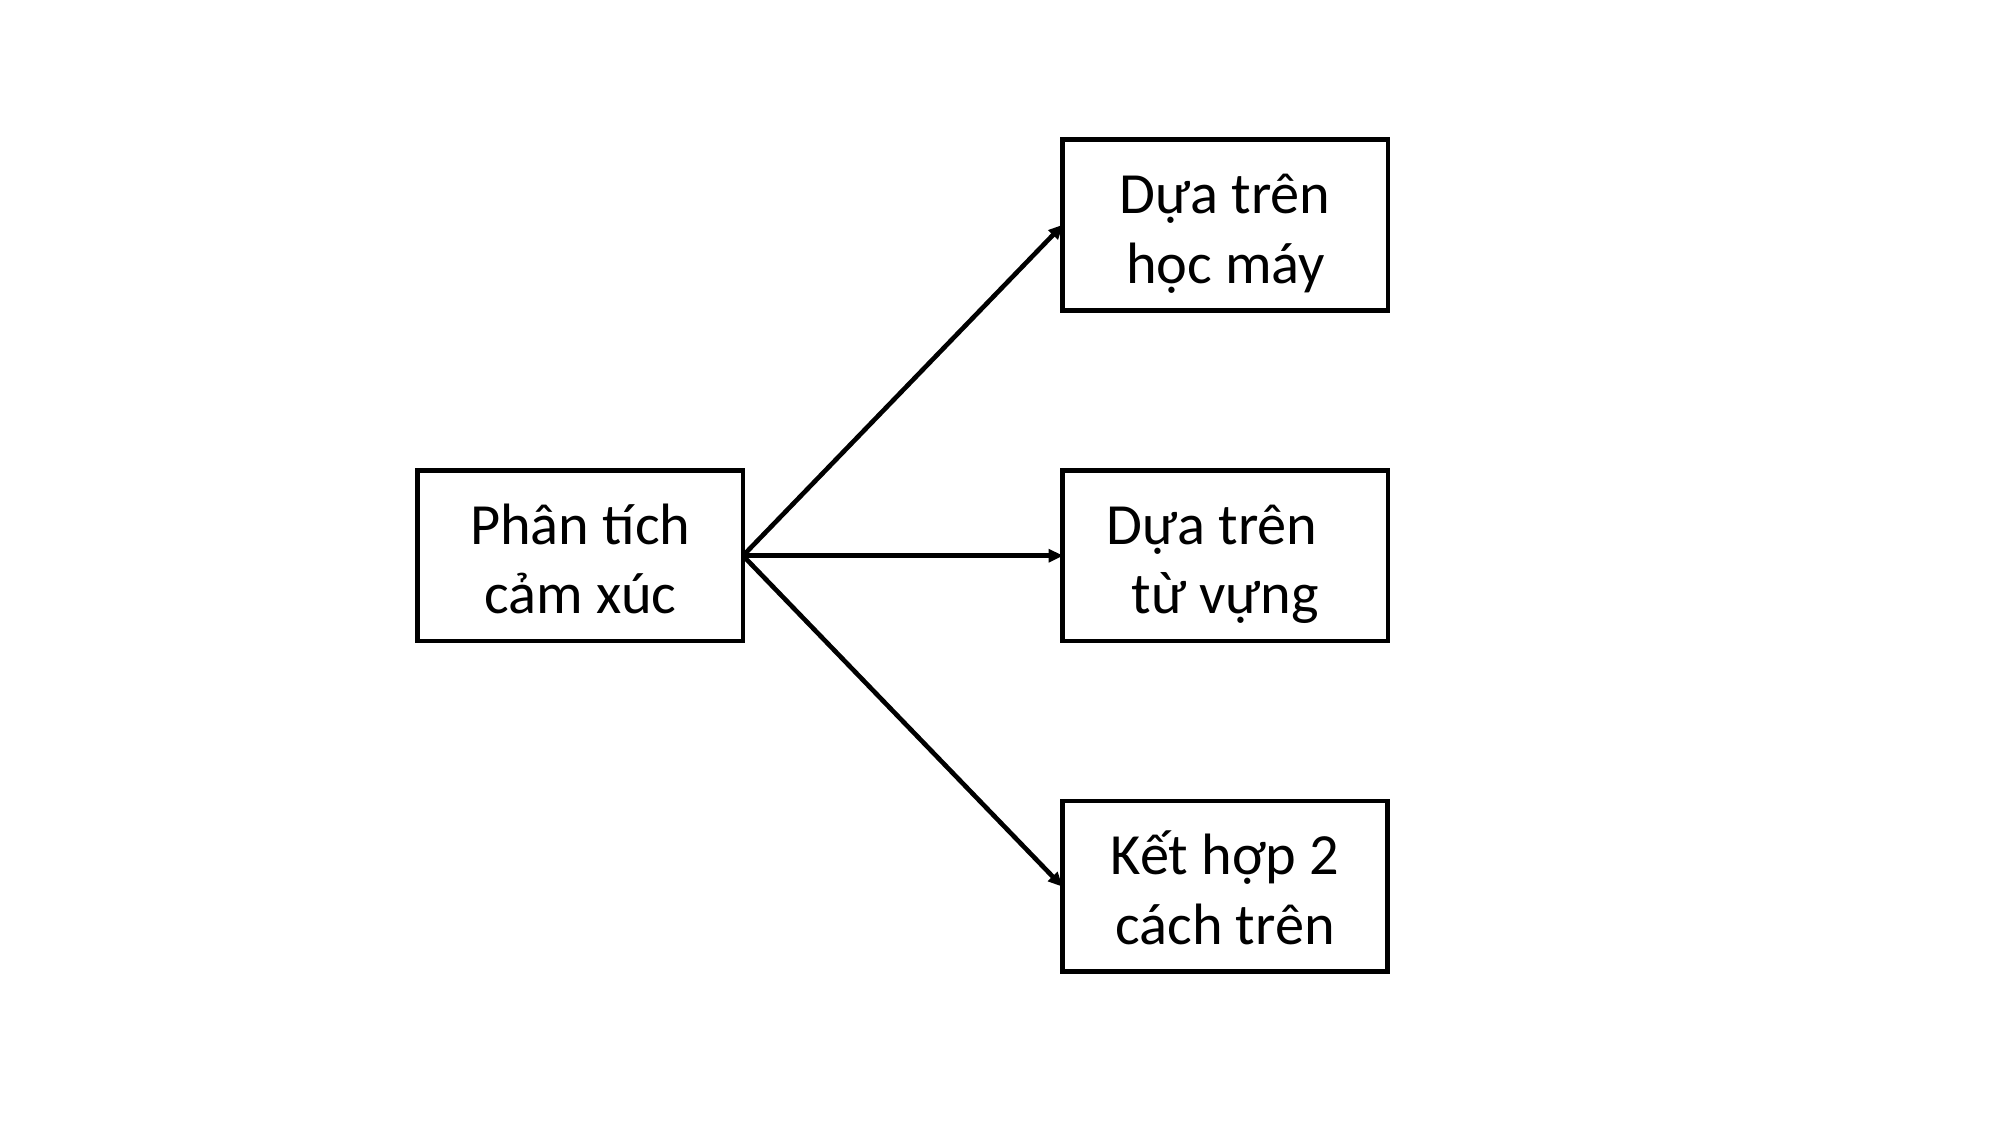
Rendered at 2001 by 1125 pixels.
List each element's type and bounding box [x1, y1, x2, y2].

text_box [417, 139, 1389, 972]
